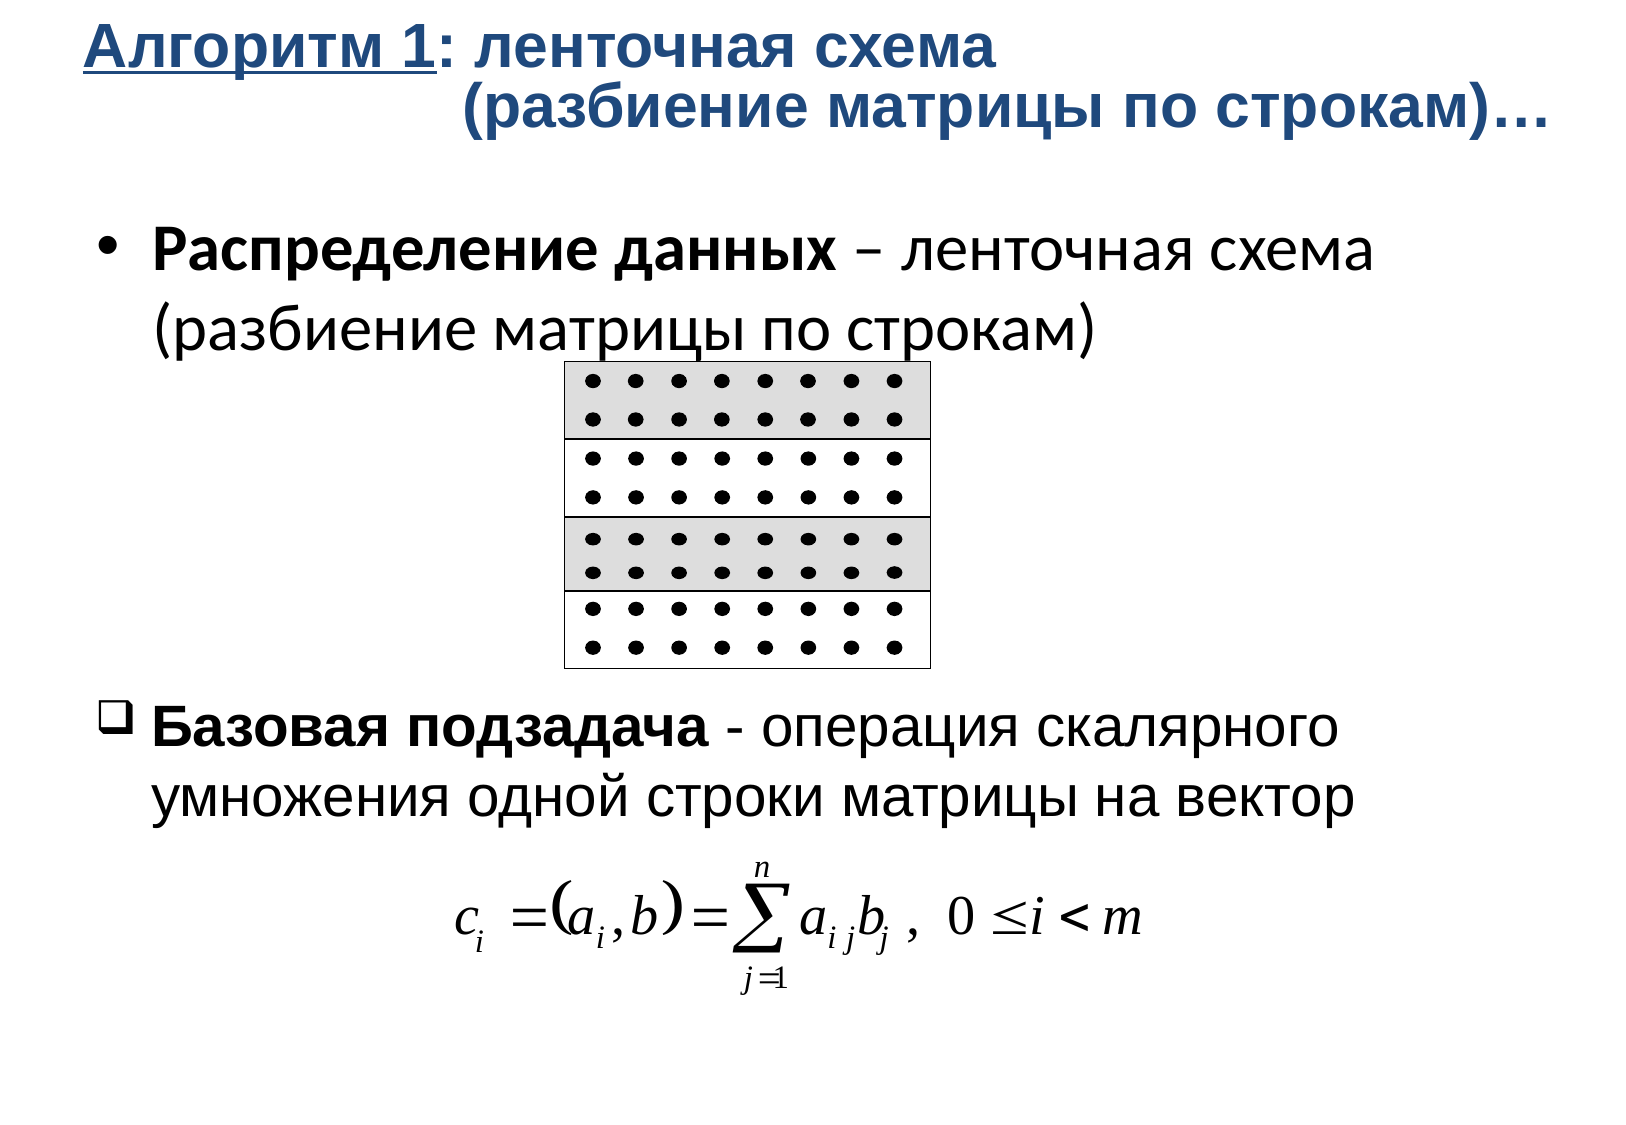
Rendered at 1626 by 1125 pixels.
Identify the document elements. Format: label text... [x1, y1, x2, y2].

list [446, 840, 1155, 1006]
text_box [564, 361, 931, 669]
text_box Алгоритм 1: ленточная схема (разбиение матрицы по строкам)… [68, 12, 1593, 147]
text_box Базовая подзадача - операция скалярного умножения одной строки матрицы на вектор [80, 680, 1543, 836]
list Распределение данных – ленточная схема (разбиение матрицы по строкам) [80, 196, 1546, 850]
